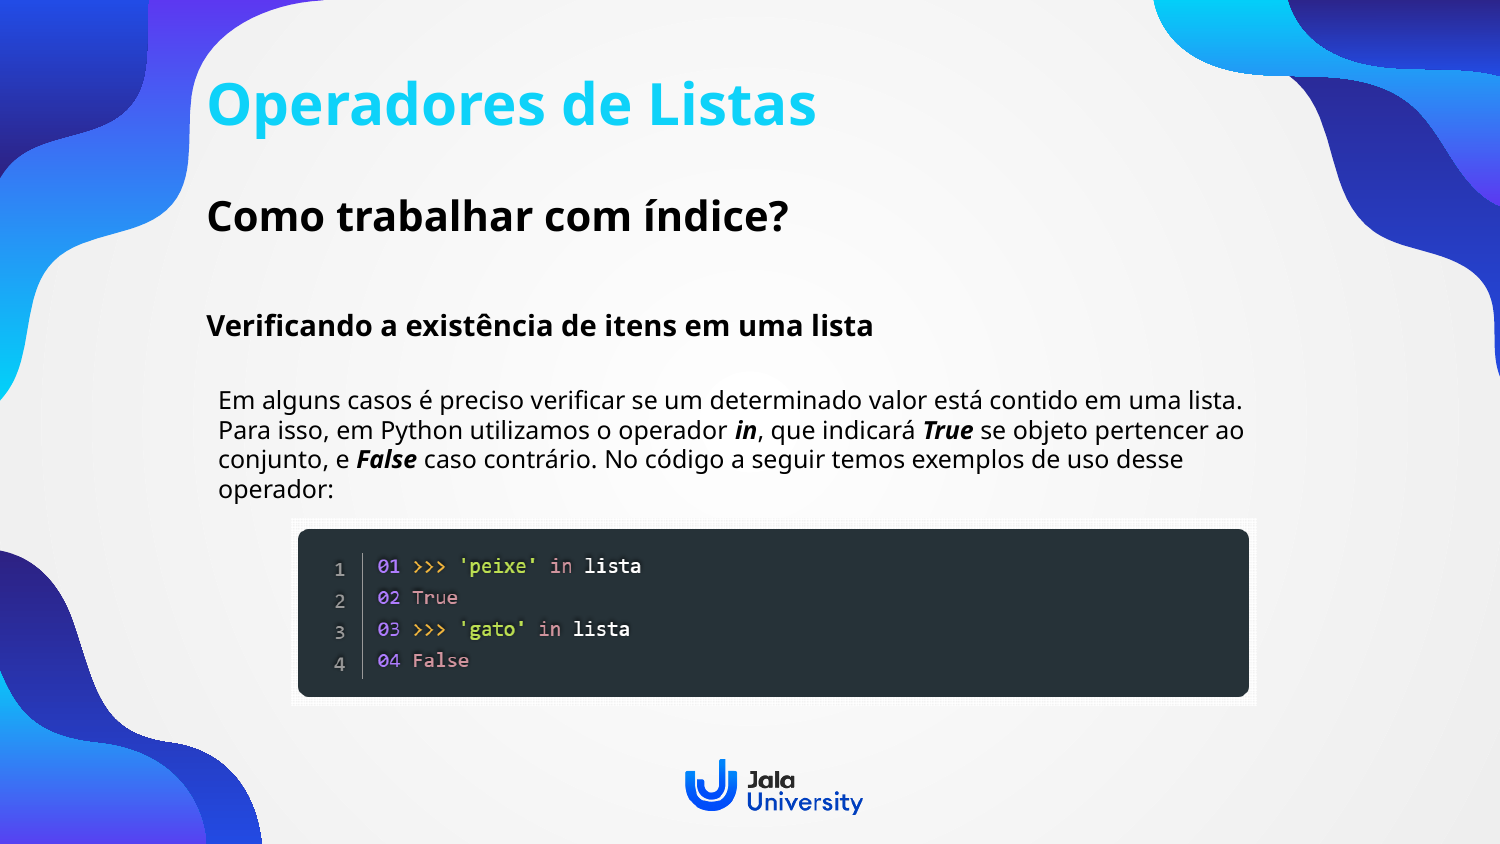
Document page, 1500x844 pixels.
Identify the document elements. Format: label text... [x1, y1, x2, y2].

picture [685, 759, 863, 816]
title Operadores de Listas [191, 51, 916, 126]
picture [290, 518, 1257, 706]
text_box Em alguns casos é preciso verificar se um determinado valor está contido em uma lista. Para isso, em Python utilizamos o operador in, que indicará True se objeto pertencer ao conjunto, e False caso contrário. No código a seguir temos exemplos de uso desse operador: [203, 376, 1297, 512]
text_box Como trabalhar com índice? [191, 181, 967, 247]
text_box Verificando a existência de itens em uma lista [191, 299, 967, 350]
